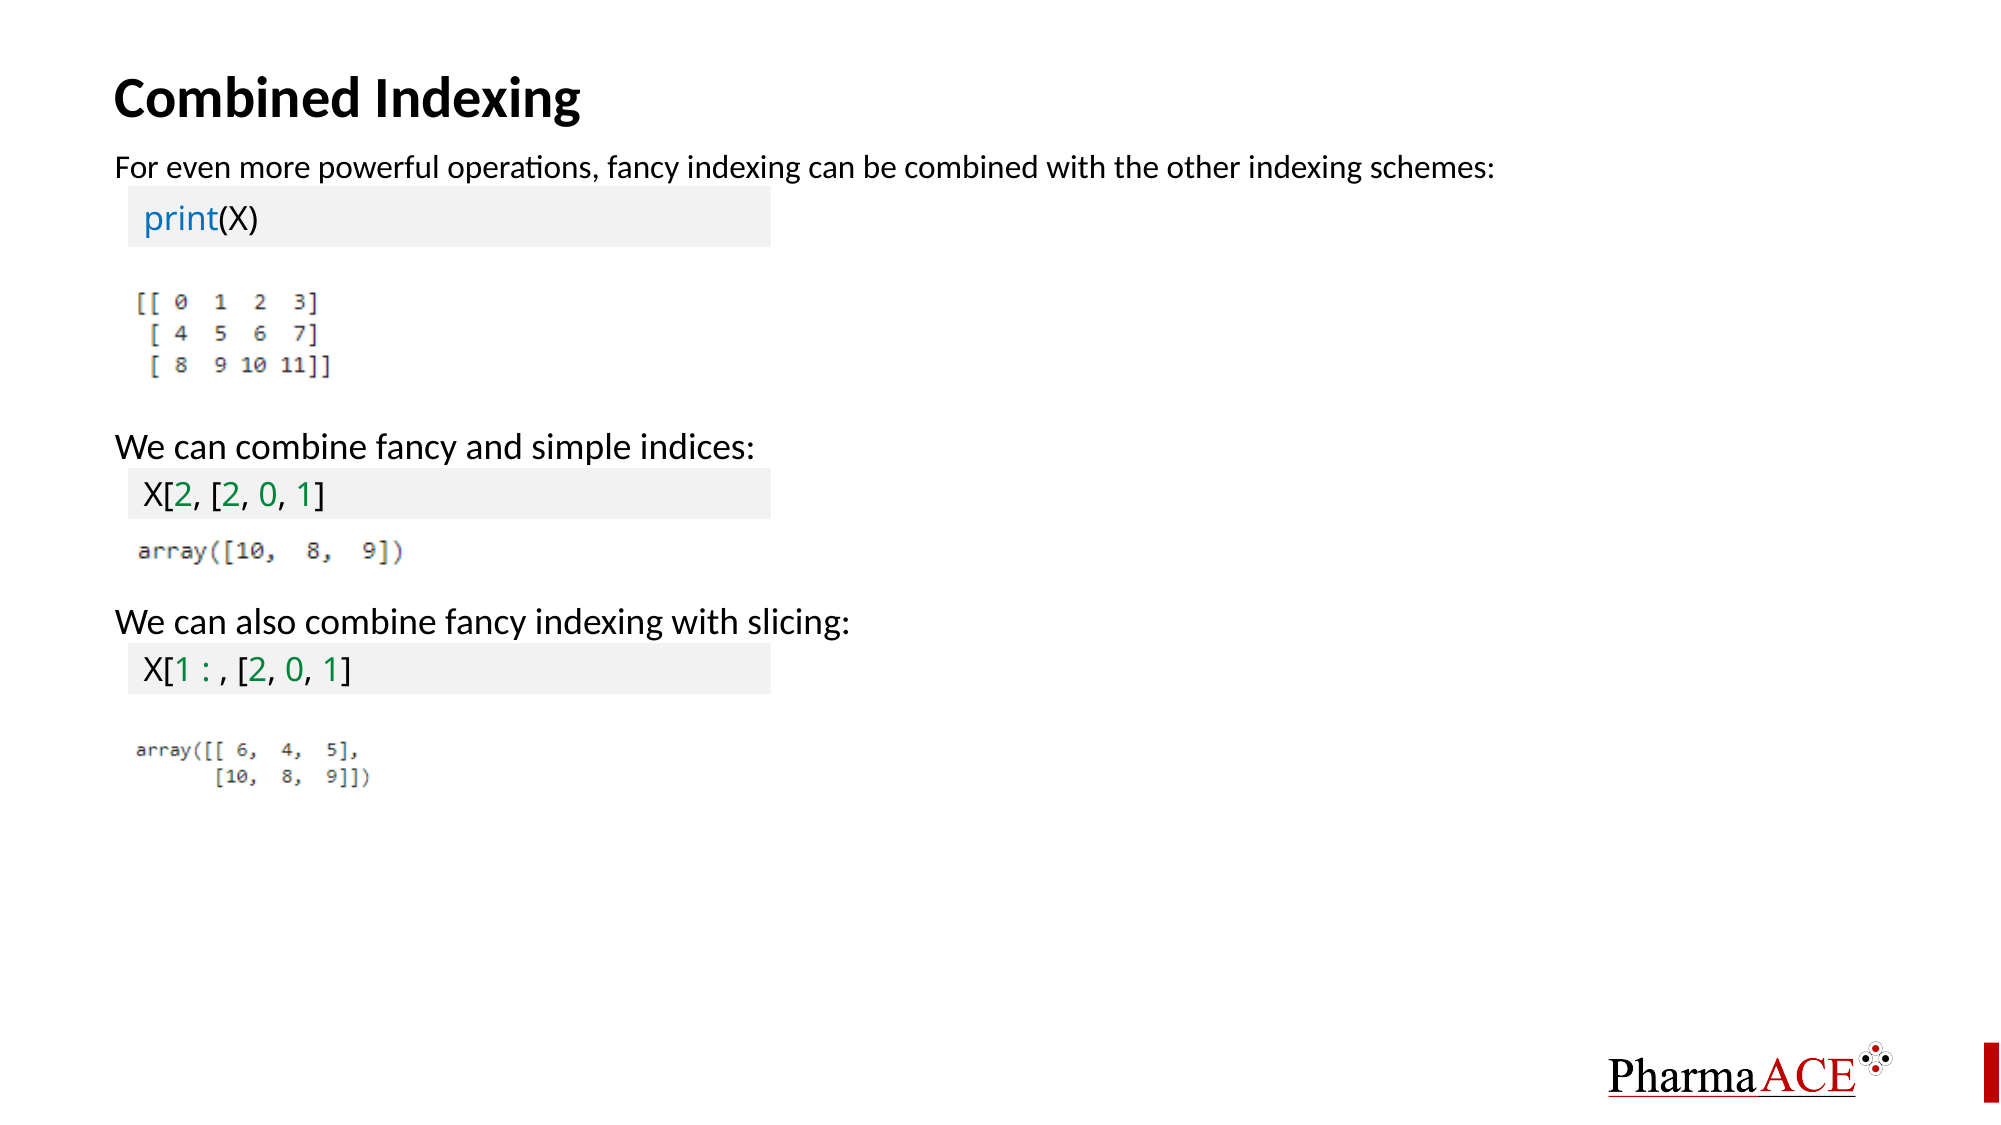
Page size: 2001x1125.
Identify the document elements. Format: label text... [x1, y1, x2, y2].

picture [1606, 1040, 1894, 1101]
text_box X[2, [2, 0, 1] [128, 468, 771, 519]
text_box We can combine fancy and simple indices: [99, 414, 1100, 475]
text_box We can also combine fancy indexing with slicing: [99, 589, 1100, 649]
picture [128, 728, 376, 800]
picture [128, 280, 338, 393]
picture [128, 533, 431, 583]
title Combined Indexing [99, 59, 1900, 142]
list For even more powerful operations, fancy indexing can be combined with the other indexing schemes: [99, 142, 1900, 1014]
text_box print(X) [128, 186, 771, 247]
text_box X[1 : , [2, 0, 1] [128, 643, 771, 694]
